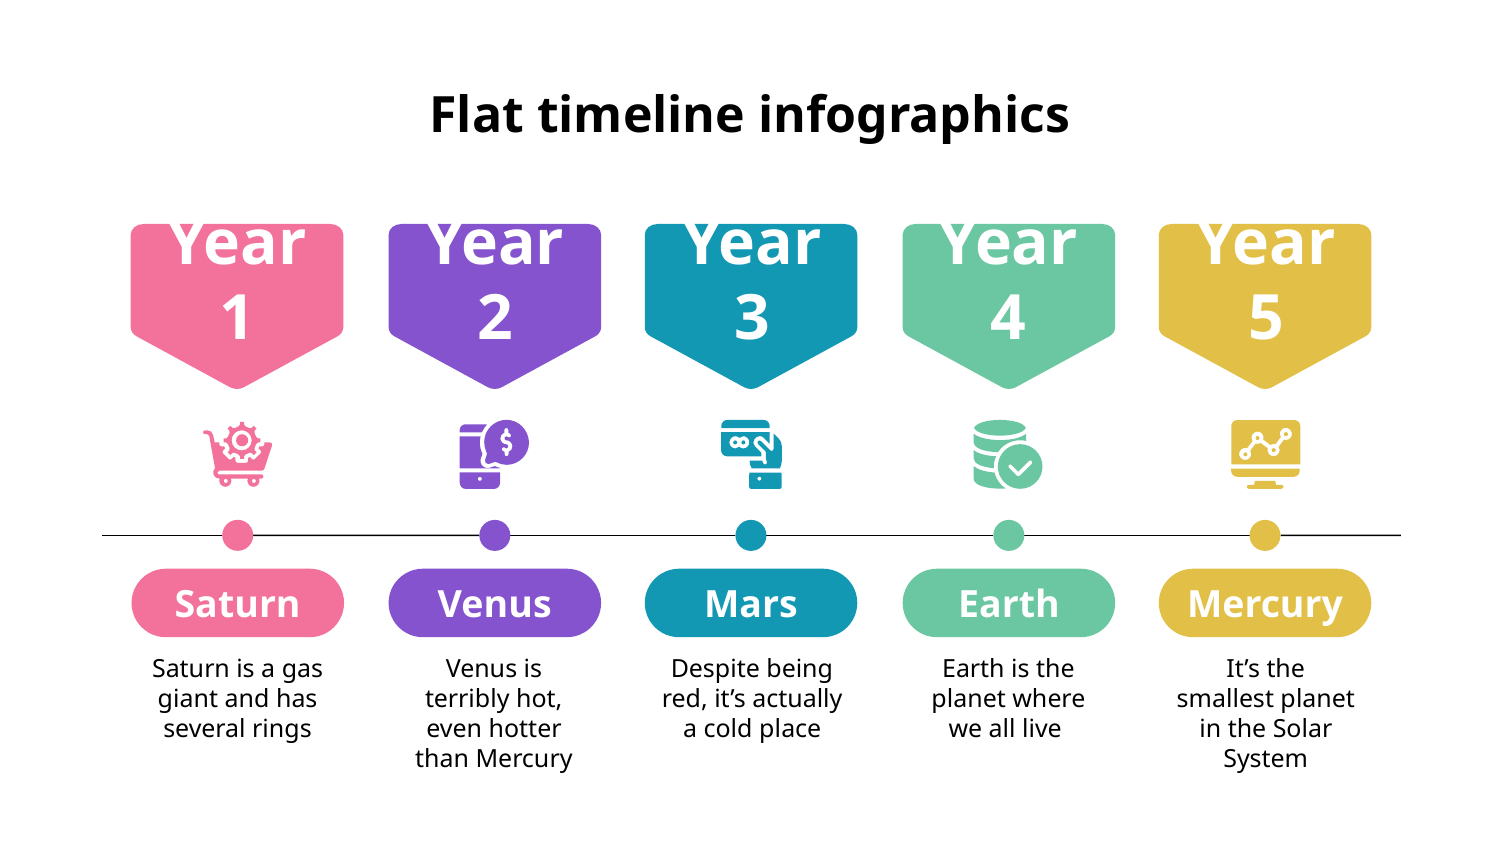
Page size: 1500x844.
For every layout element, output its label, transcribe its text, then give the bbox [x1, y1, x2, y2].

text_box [901, 223, 1116, 768]
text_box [973, 419, 1043, 490]
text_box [202, 421, 273, 488]
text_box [387, 223, 602, 768]
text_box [1158, 223, 1373, 768]
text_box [720, 419, 782, 490]
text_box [130, 223, 345, 768]
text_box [644, 223, 859, 768]
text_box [1230, 419, 1301, 490]
title Flat timeline infographics [75, 67, 1425, 162]
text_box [459, 419, 530, 490]
